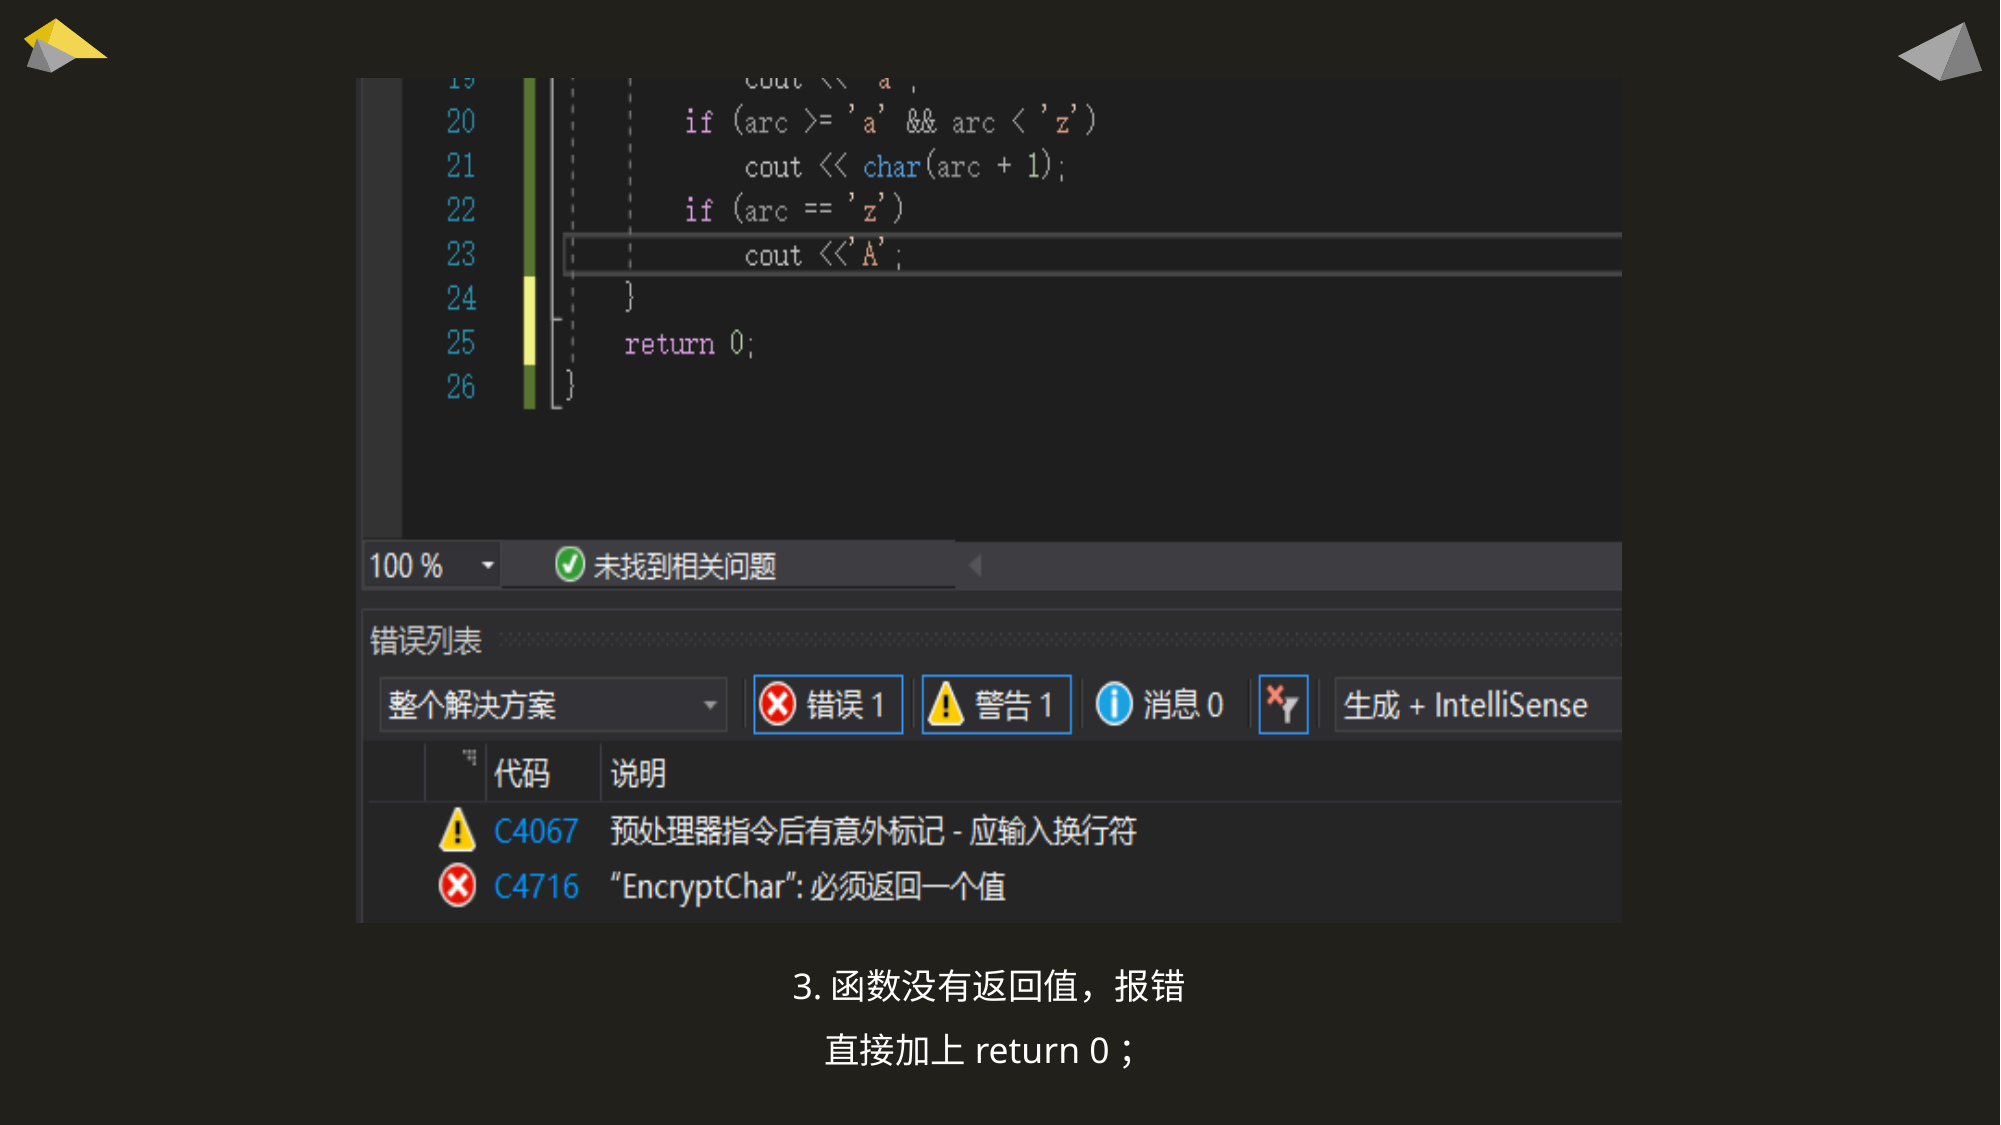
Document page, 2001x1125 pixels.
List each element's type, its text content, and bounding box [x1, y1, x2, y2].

picture [356, 78, 1622, 923]
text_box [30, 10, 1977, 77]
text_box 3.函数没有返回值，报错 直接加上return 0； [356, 934, 1622, 1079]
